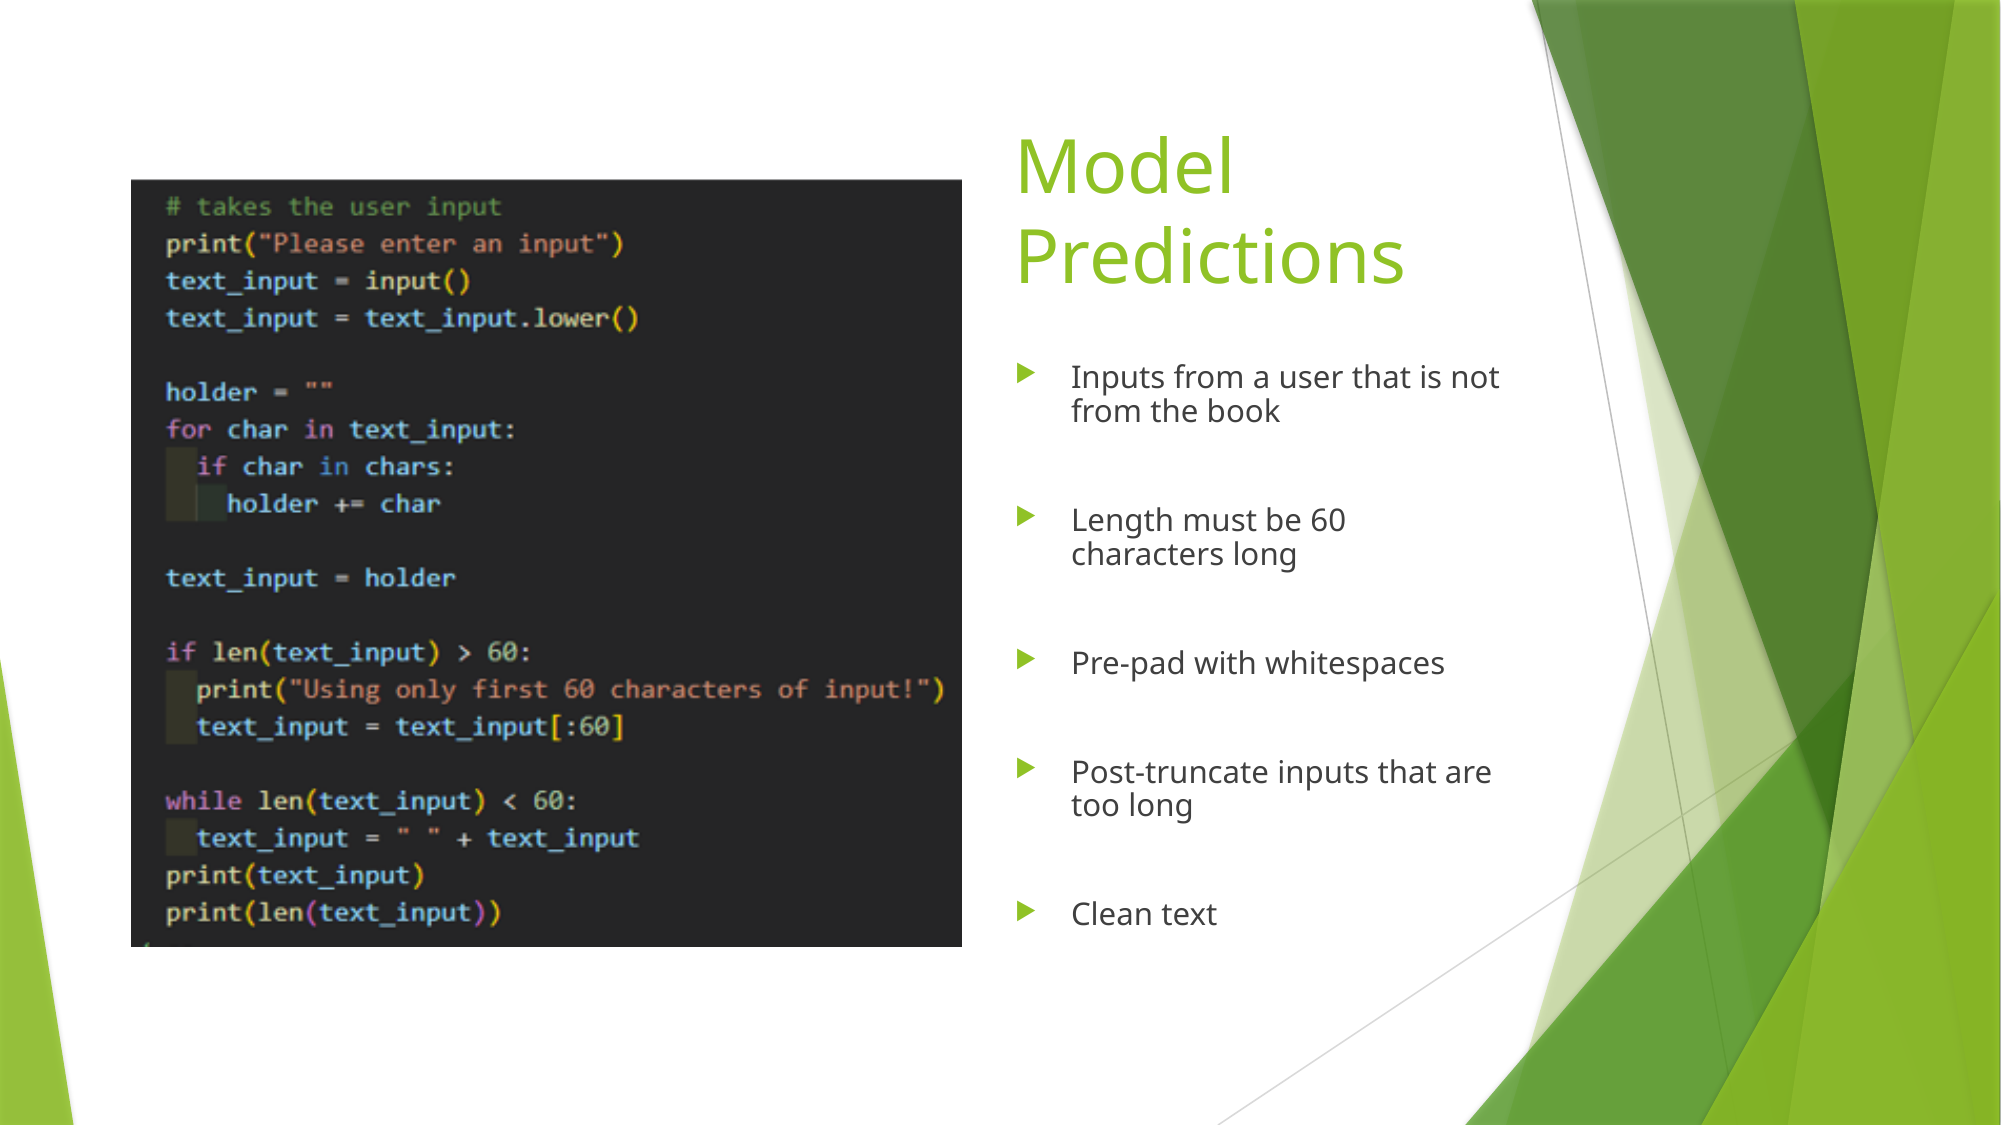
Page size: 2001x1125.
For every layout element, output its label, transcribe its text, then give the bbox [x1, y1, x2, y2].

picture [130, 176, 963, 947]
title Model Predictions [999, 99, 1522, 317]
list Inputs from a user that is not from the book Length must be 60 characters long Pre-pad with whitespaces Post-truncate inputs that are too long Clean text [999, 354, 1521, 992]
